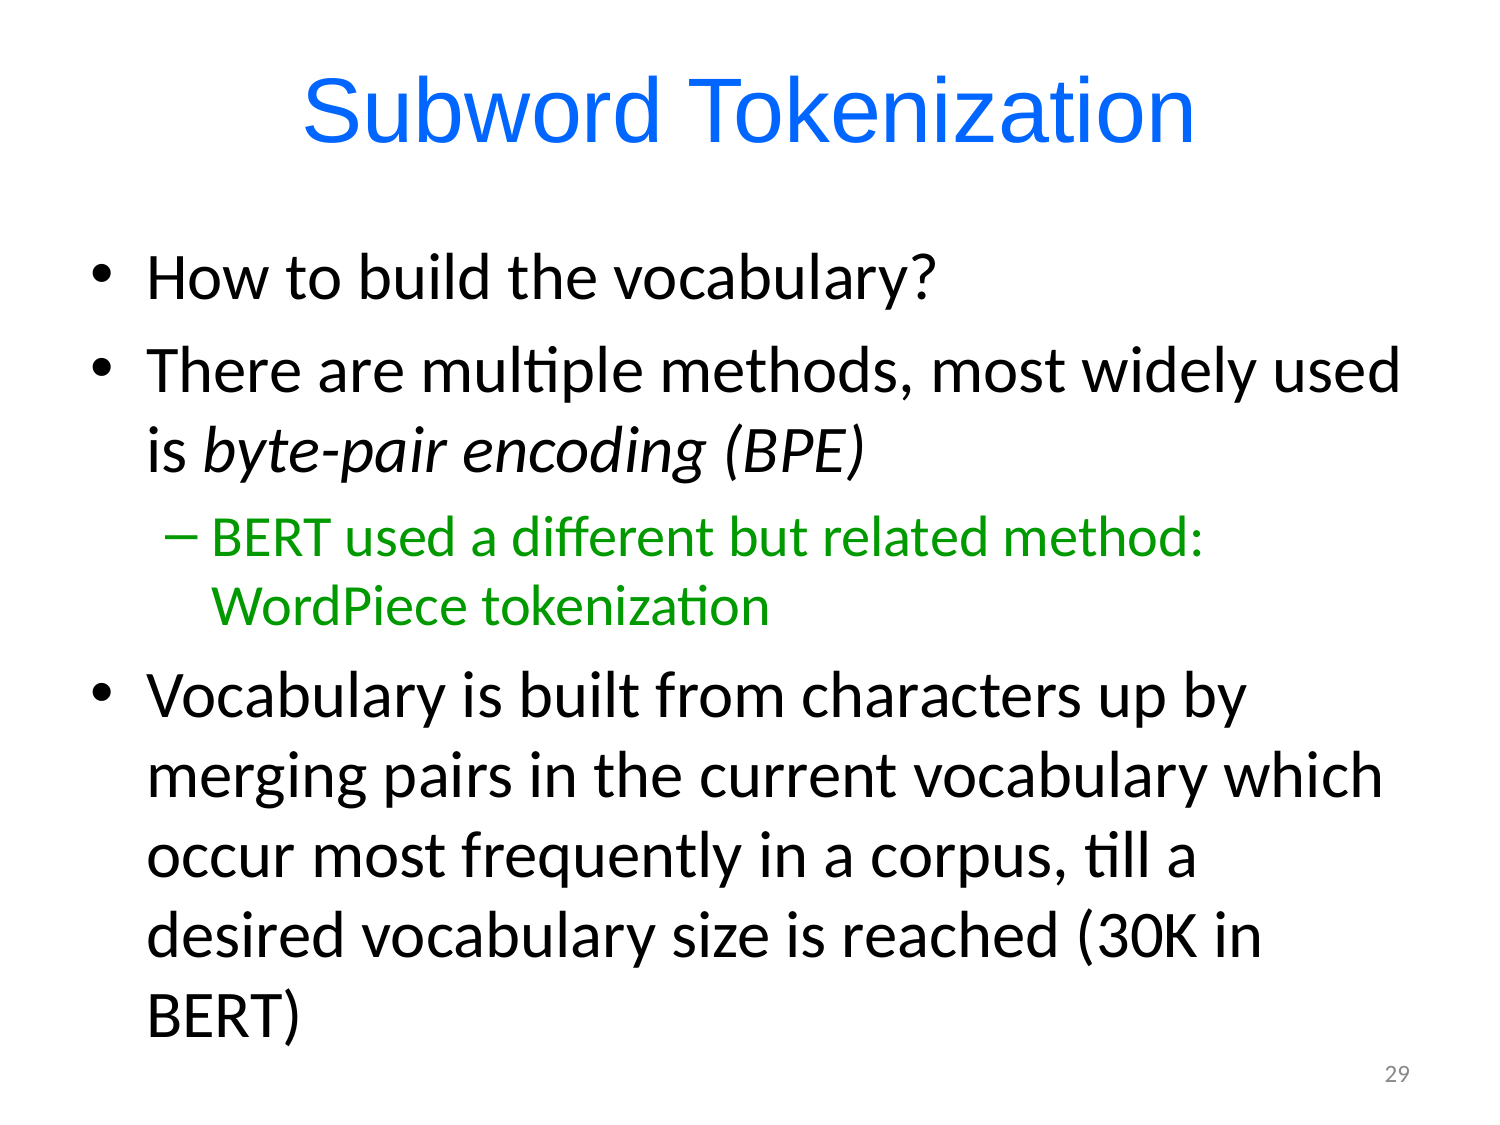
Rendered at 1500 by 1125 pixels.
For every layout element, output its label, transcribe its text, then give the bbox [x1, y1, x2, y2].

title Subword Tokenization [75, 12, 1425, 200]
list How to build the vocabulary? There are multiple methods, most widely used is byte-pair encoding (BPE) BERT used a different but related method: WordPiece tokenization Vocabulary is built from characters up by merging pairs in the current vocabulary which occur most frequently in a corpus, till a desired vocabulary size is reached (30K in BERT) [75, 224, 1425, 1075]
slide_number 29 [1074, 1042, 1425, 1103]
